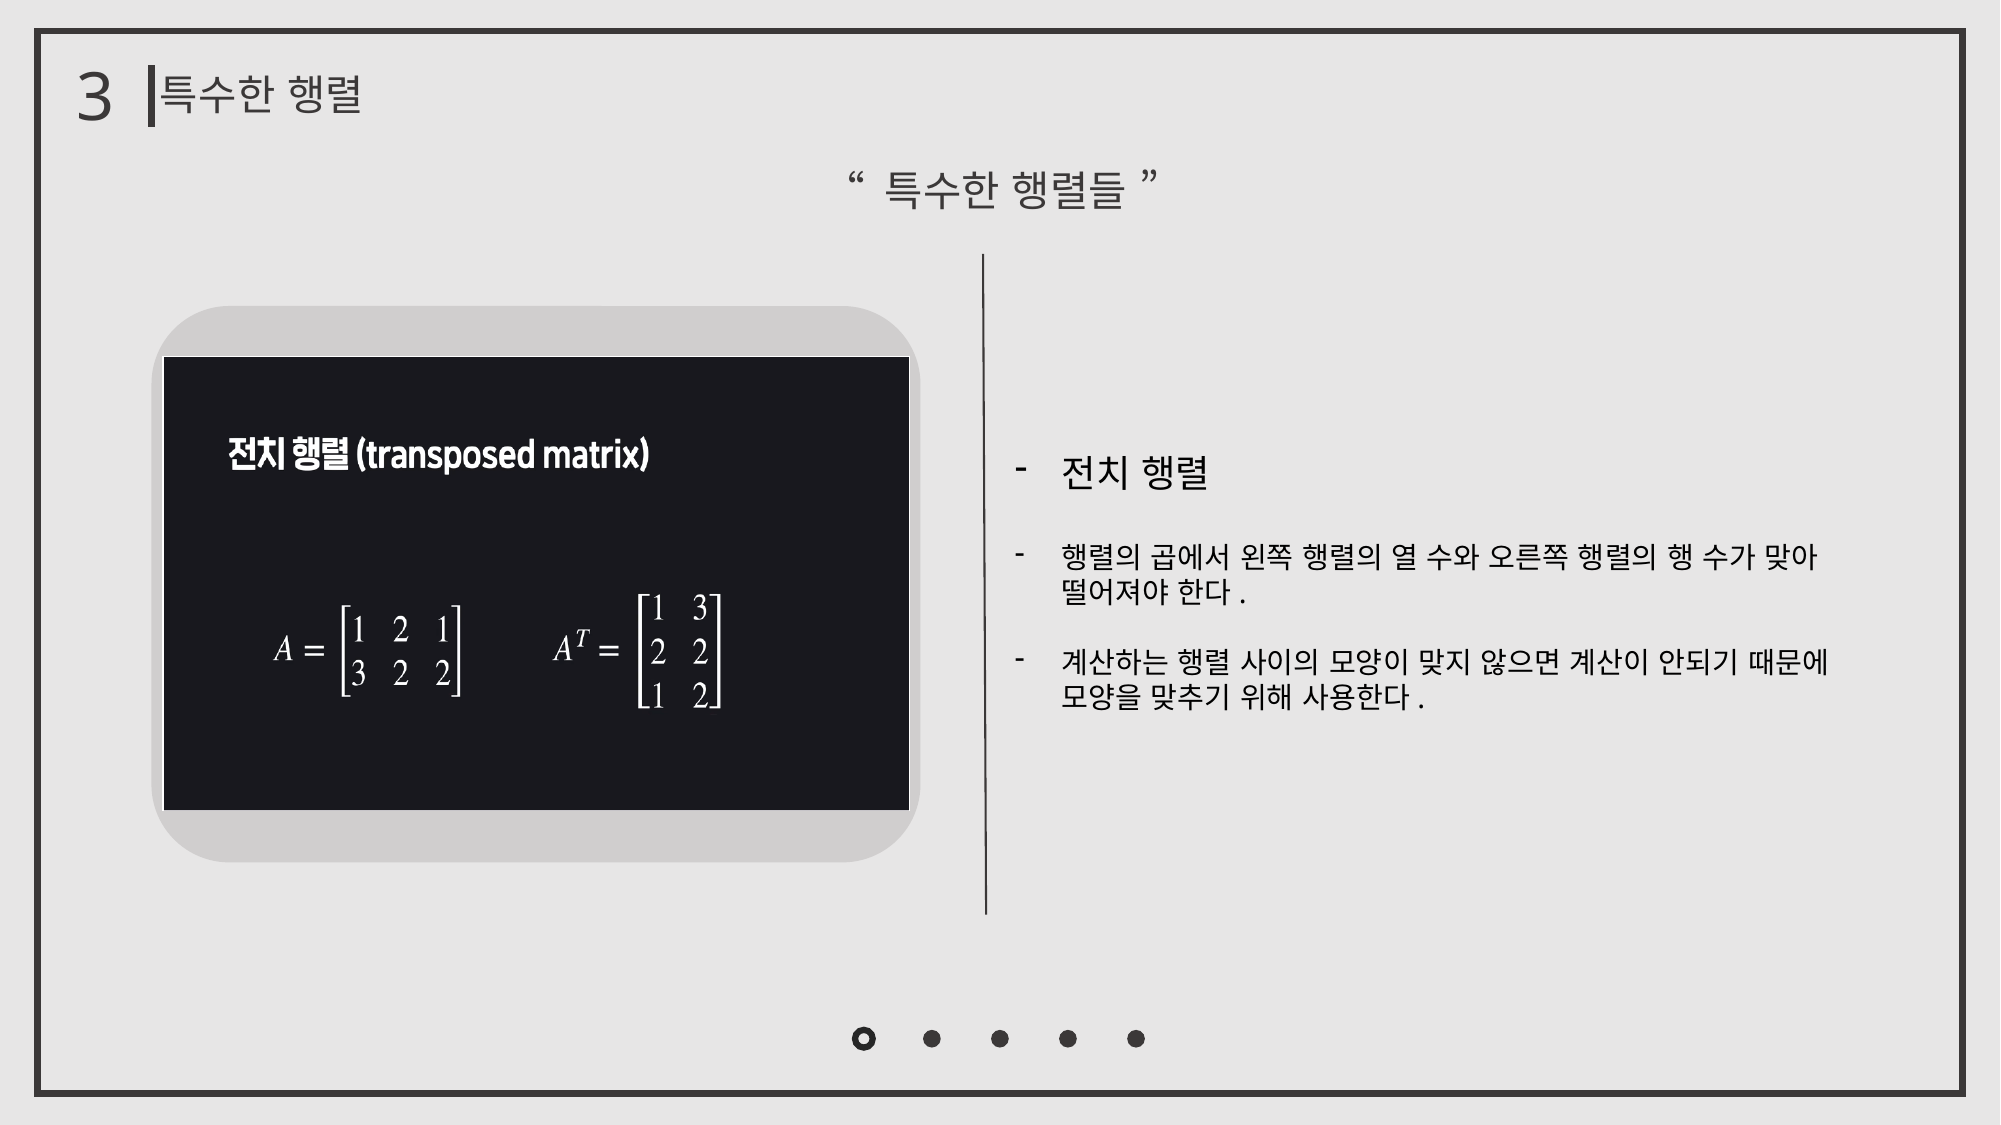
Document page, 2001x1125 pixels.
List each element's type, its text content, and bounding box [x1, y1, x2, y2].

text_box [36, 30, 1964, 1095]
text_box [150, 304, 922, 864]
text_box 전치 행렬 행렬의 곱에서 왼쪽 행렬의 열 수와 오른쪽 행렬의 행 수가 맞아 떨어져야 한다. 계산하는 행렬 사이의 모양이 맞지 않으면 계산이 안되기 때문에 모양을 맞추기 위해 사용한다. [999, 442, 1906, 722]
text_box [855, 1029, 1145, 1048]
text_box 3 [61, 46, 146, 142]
text_box 특수한 행렬 [145, 61, 859, 127]
text_box “ 특수한 행렬들 ” [767, 157, 1215, 223]
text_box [982, 253, 987, 915]
picture [162, 356, 910, 811]
